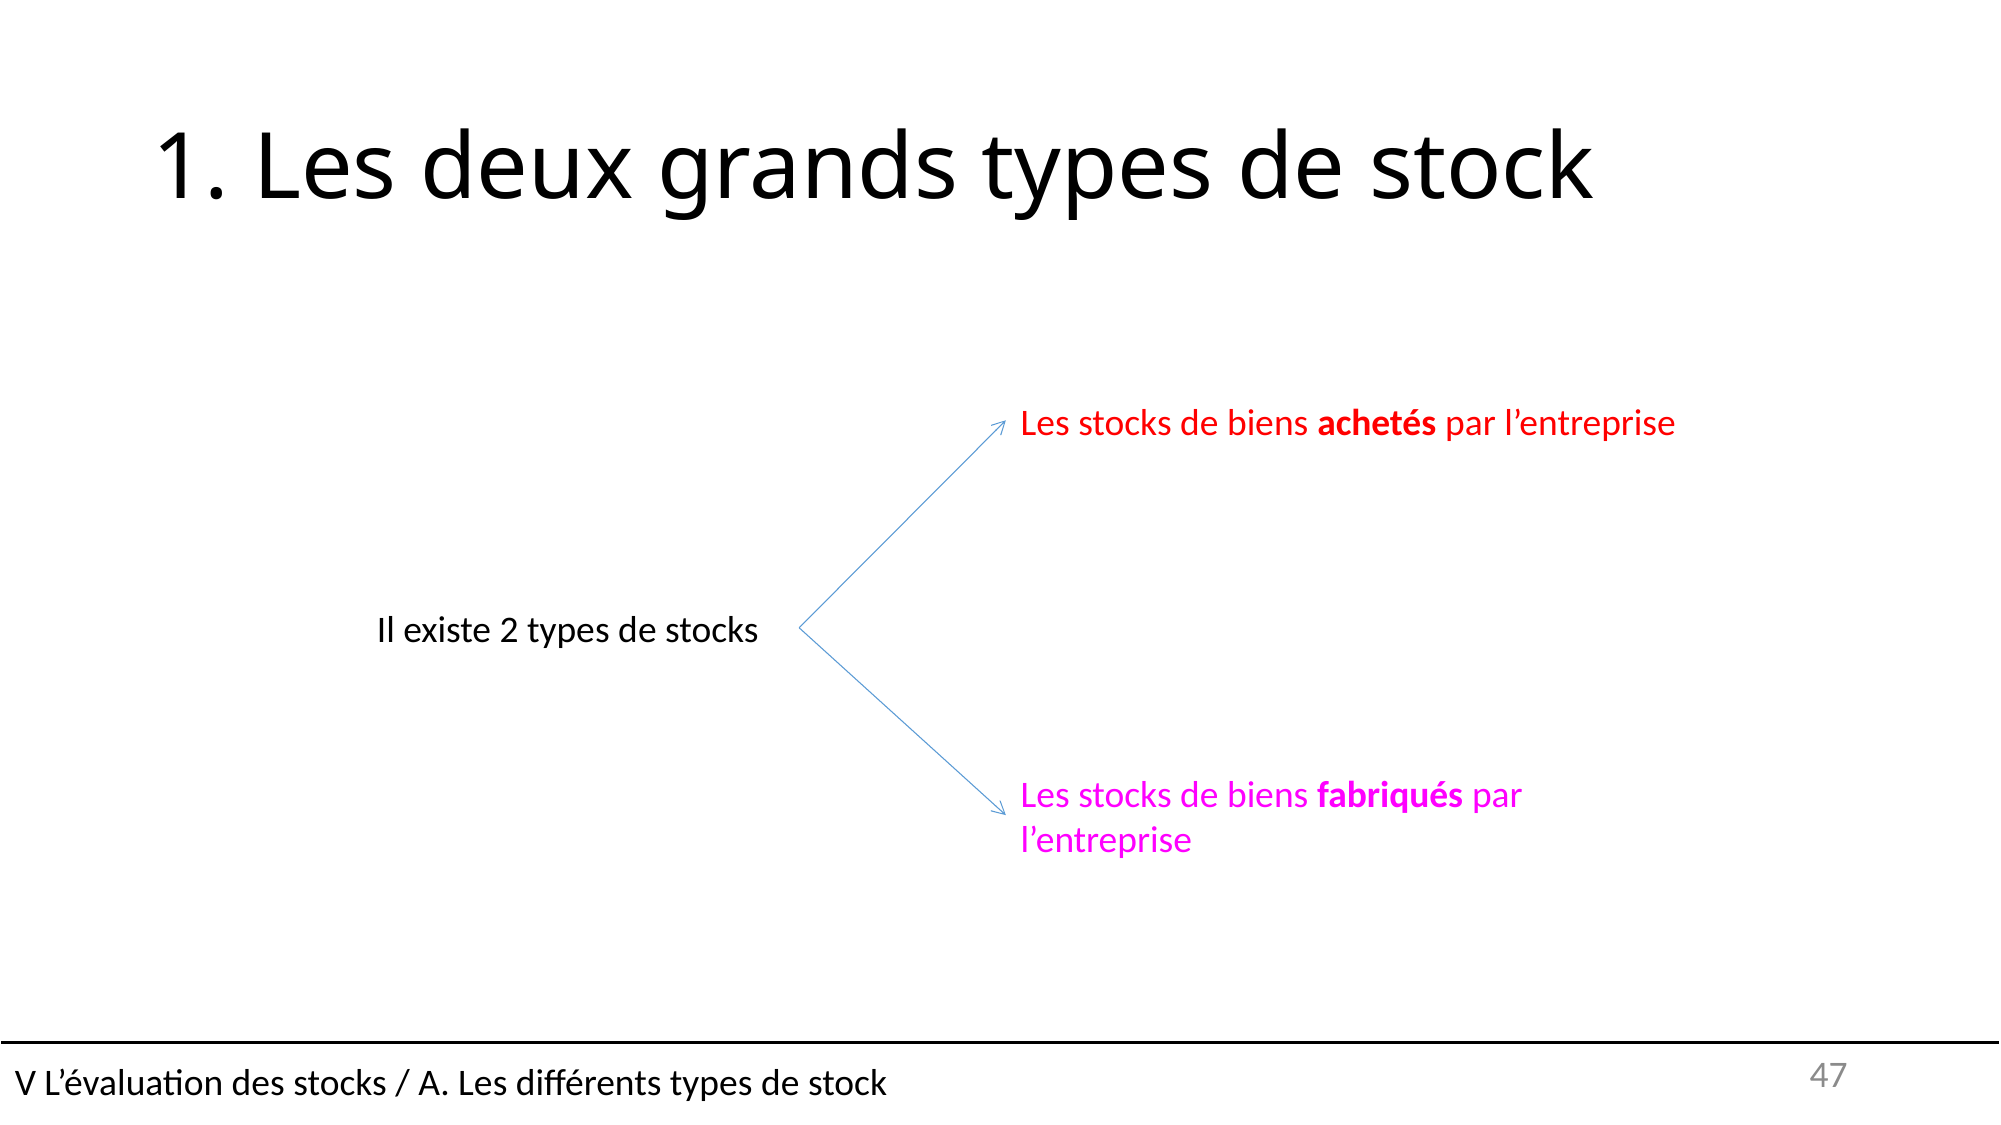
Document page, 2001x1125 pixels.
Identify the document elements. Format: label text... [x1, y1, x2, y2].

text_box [799, 628, 1006, 816]
text_box Il existe 2 types de stocks [362, 597, 799, 658]
title 1. Les deux grands types de stock [137, 59, 1863, 278]
slide_number 47 [1412, 1042, 1863, 1103]
text_box Les stocks de biens achetés par l’entreprise [1005, 390, 1715, 451]
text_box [799, 420, 1006, 628]
text_box Les stocks de biens fabriqués par l’entreprise [1005, 762, 1715, 868]
text_box V L’évaluation des stocks / A. Les différents types de stock [0, 1034, 2000, 1125]
